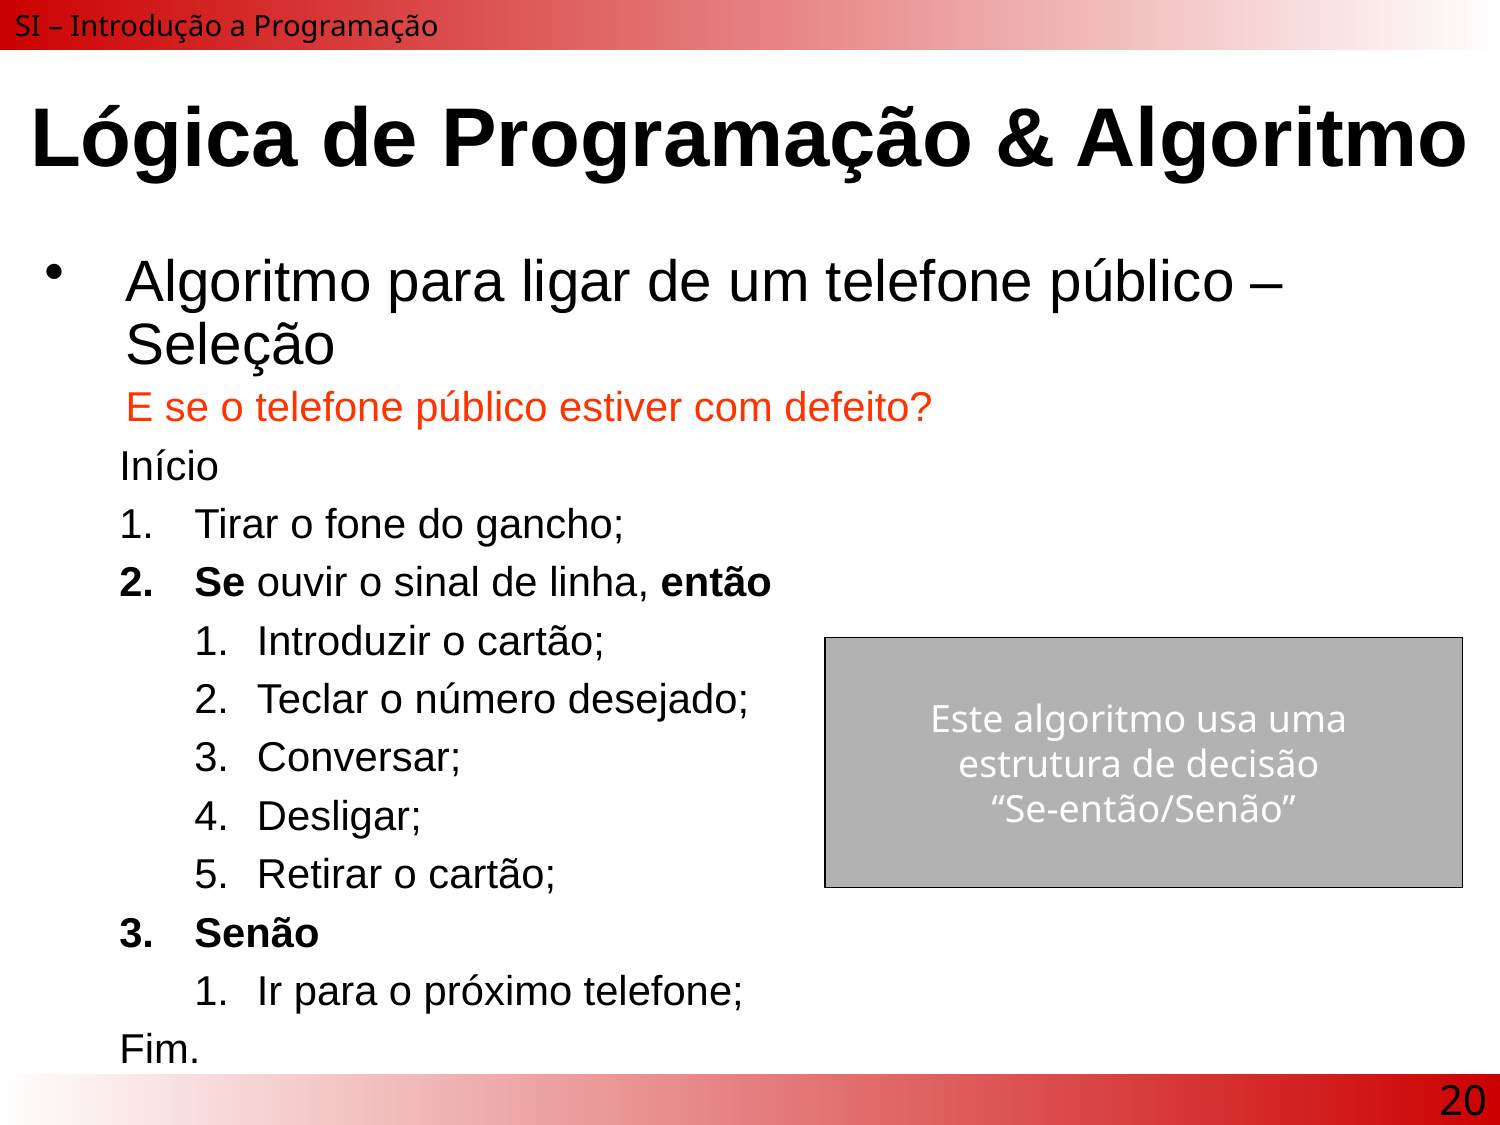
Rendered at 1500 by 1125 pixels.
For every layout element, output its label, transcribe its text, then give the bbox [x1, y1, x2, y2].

list Algoritmo para ligar de um telefone público – Seleção E se o telefone público estiver com defeito? Início Tirar o fone do gancho; Se ouvir o sinal de linha, então Introduzir o cartão; Teclar o número desejado; Conversar; Desligar; Retirar o cartão; Senão Ir para o próximo telefone; Fim. [29, 243, 1460, 1063]
slide_number 20 [1299, 1065, 1500, 1125]
text_box Este algoritmo usa uma estrutura de decisão “Se-então/Senão” [825, 637, 1463, 888]
title Lógica de Programação & Algoritmo [0, 77, 1500, 188]
